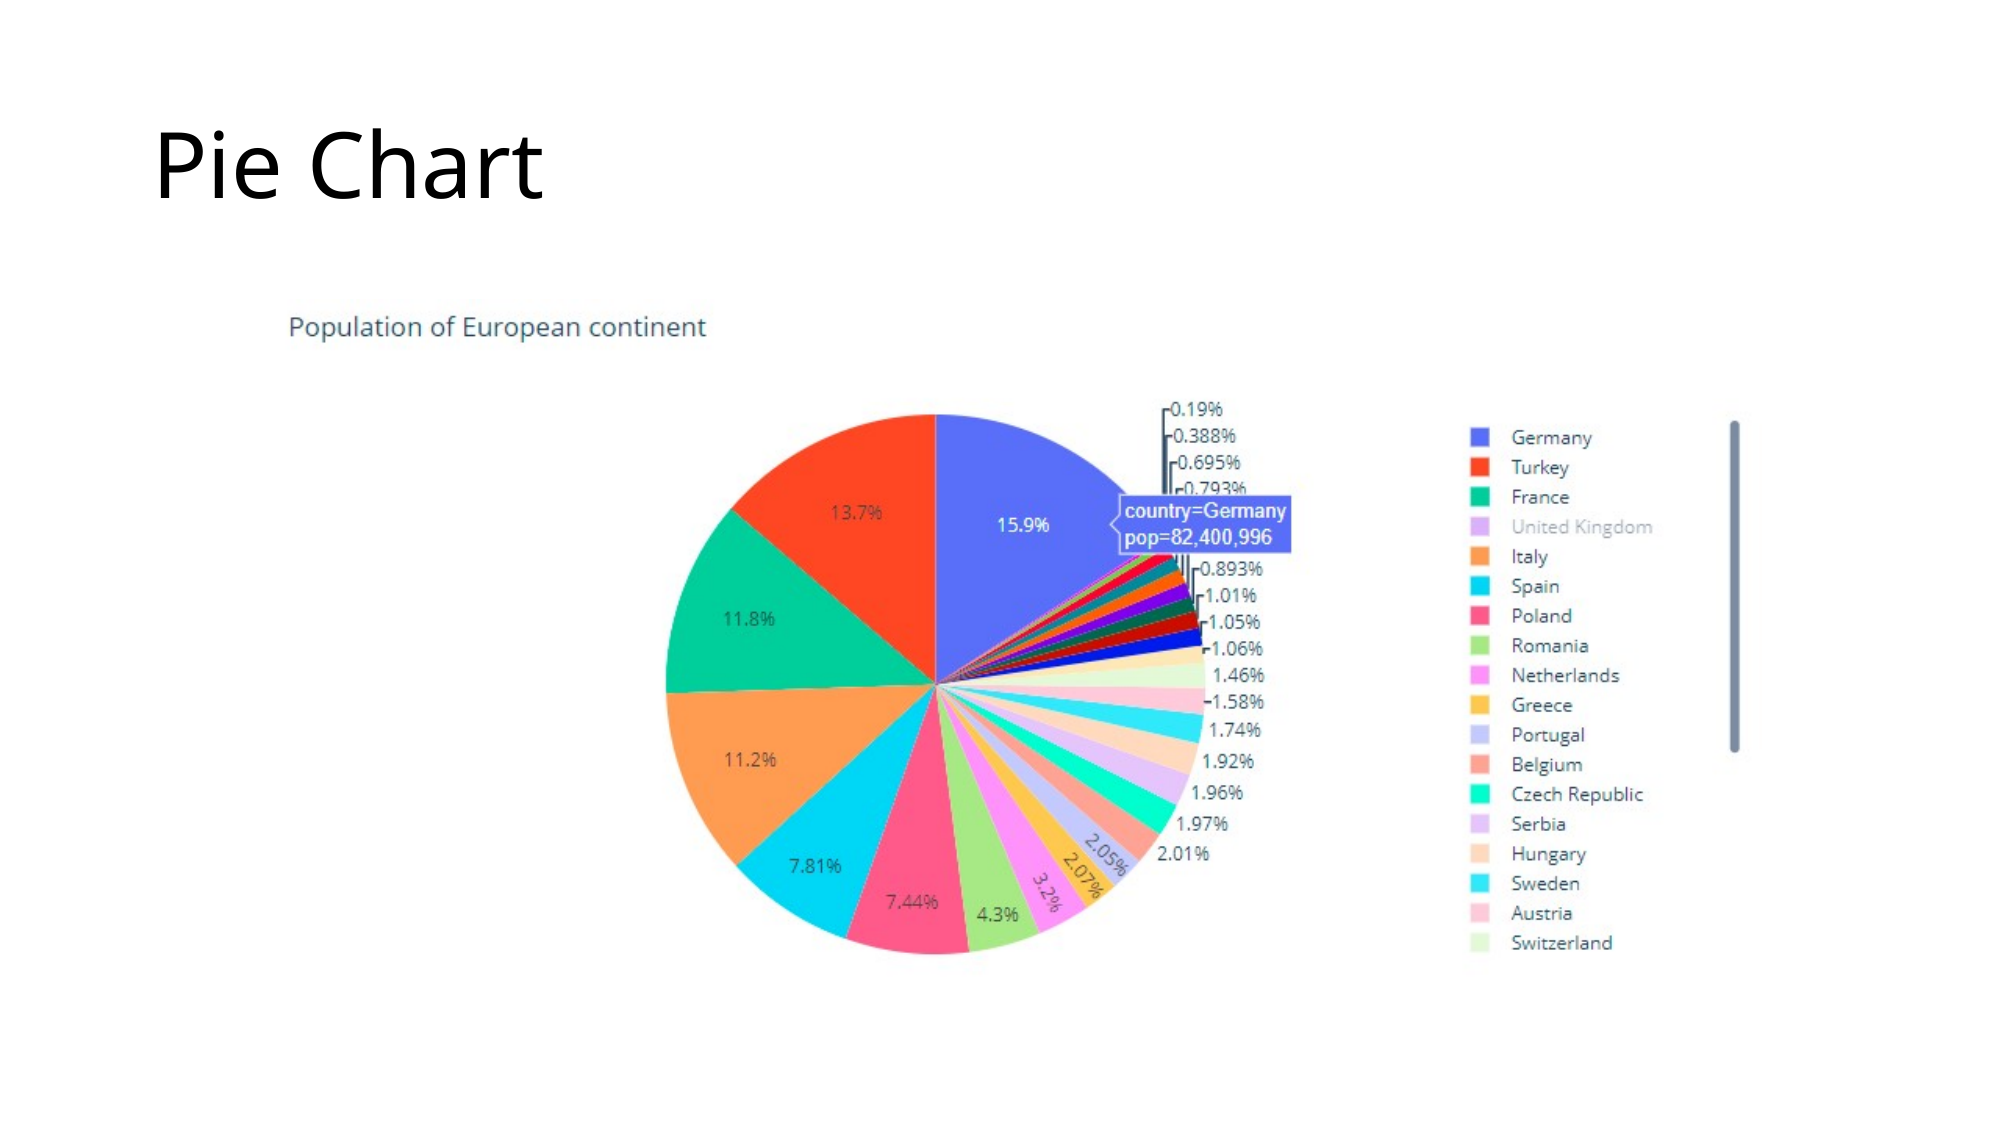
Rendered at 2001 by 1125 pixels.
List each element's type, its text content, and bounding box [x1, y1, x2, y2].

title Pie Chart [137, 59, 1863, 278]
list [238, 299, 1762, 1014]
